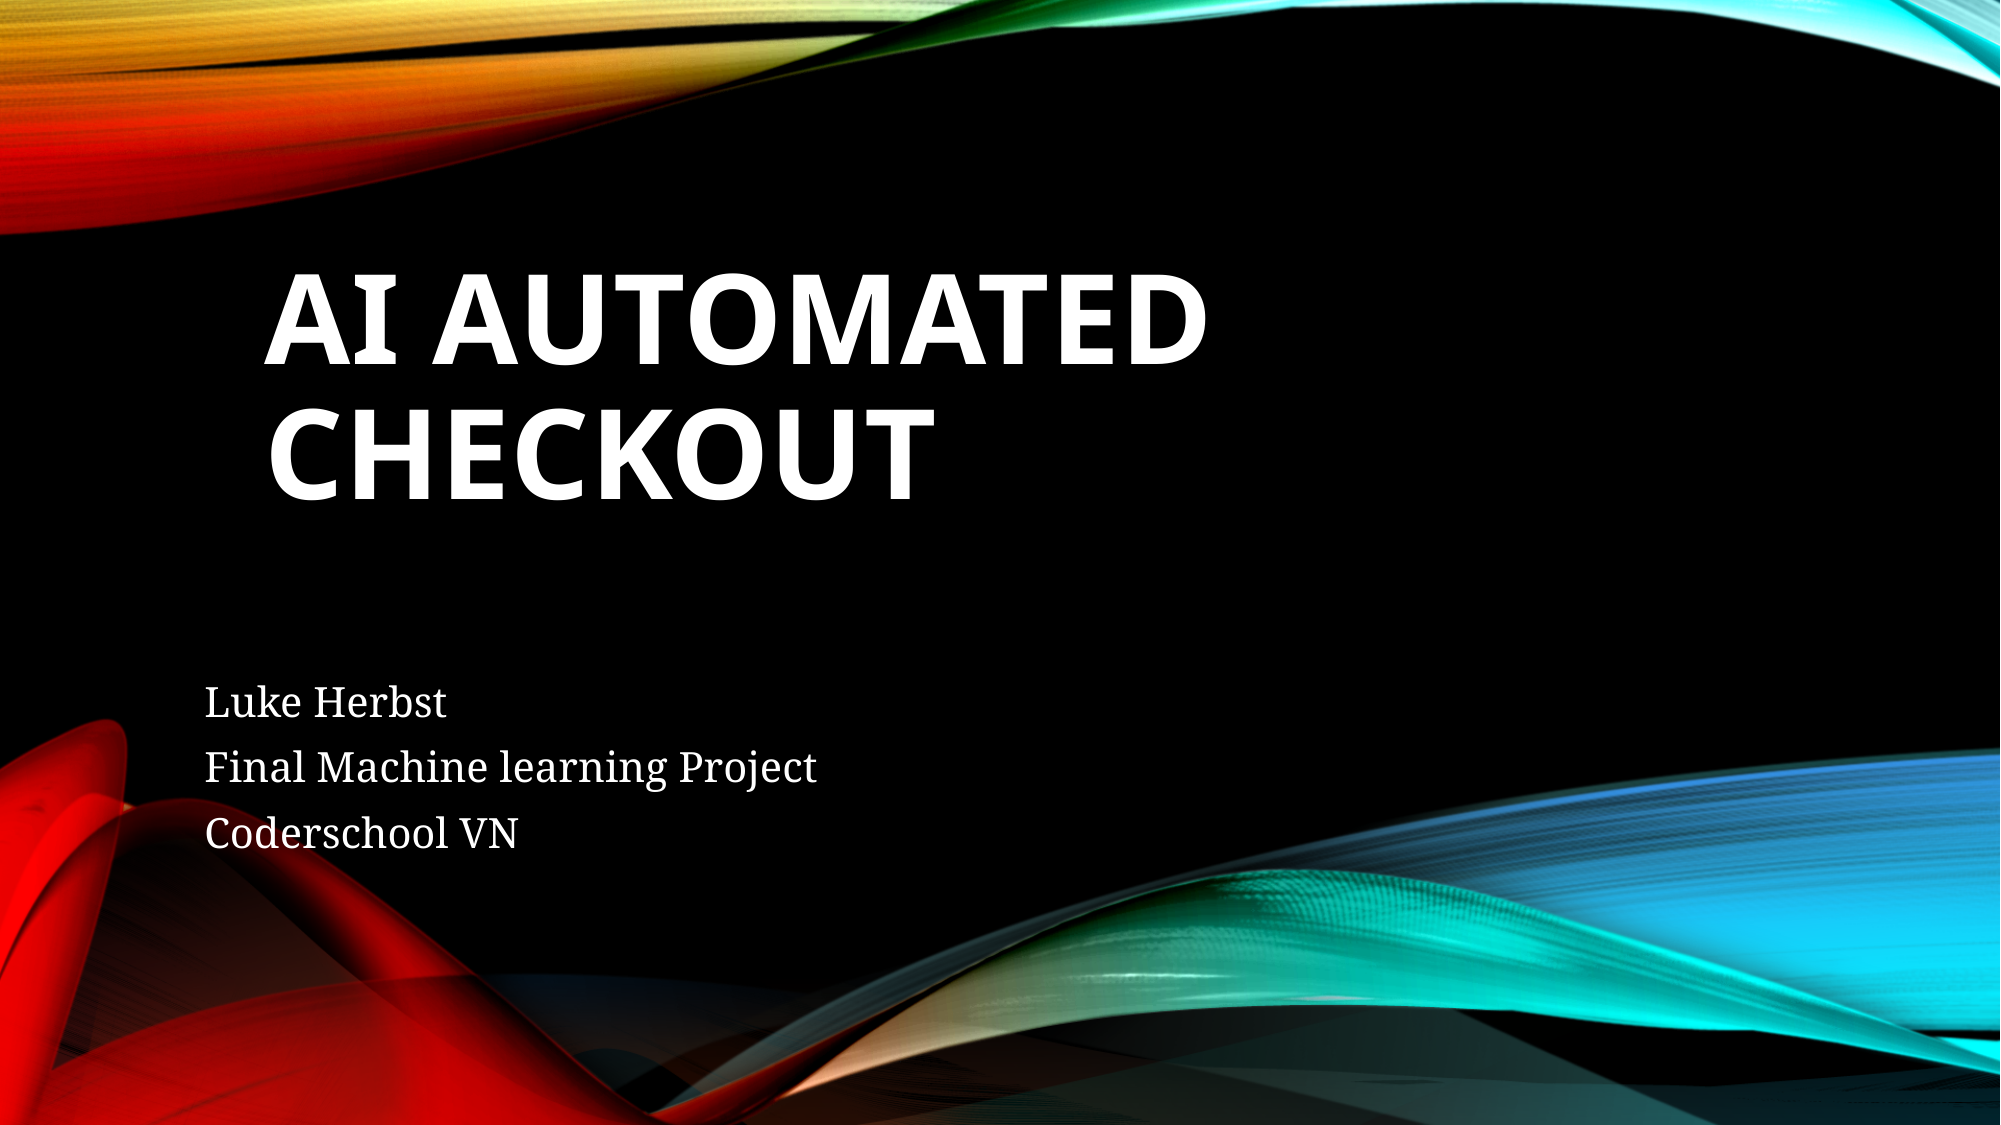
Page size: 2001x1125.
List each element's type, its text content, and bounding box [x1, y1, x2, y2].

subtitle Luke Herbst Final Machine learning Project Coderschool VN [189, 673, 1736, 925]
picture [0, 717, 2000, 1125]
picture [0, 0, 2000, 237]
title AI Automated Checkout [249, 184, 1672, 535]
